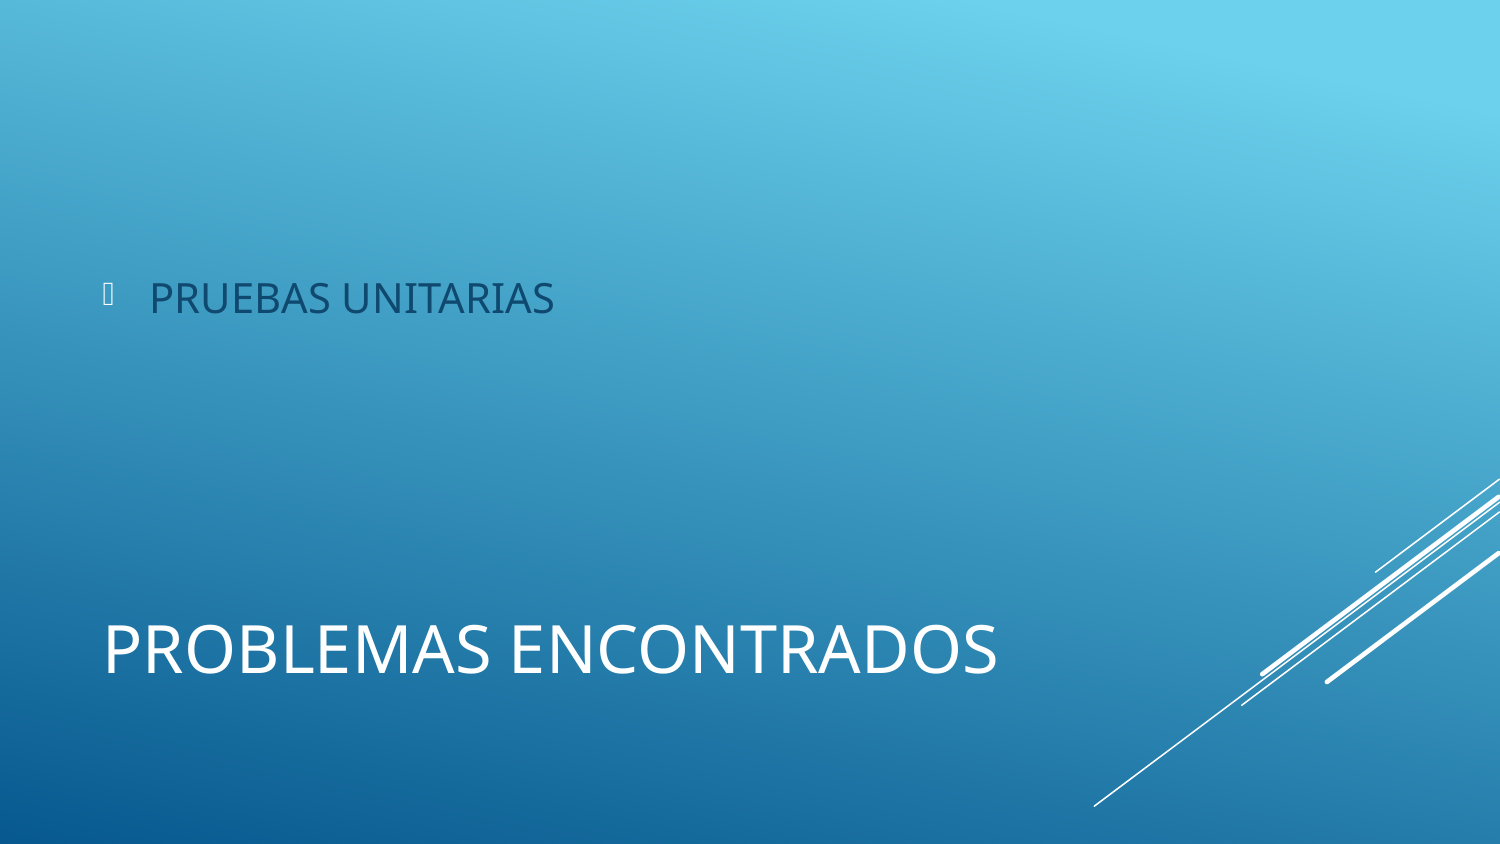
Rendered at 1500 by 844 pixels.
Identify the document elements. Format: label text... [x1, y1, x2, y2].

list PRUEBAS UNITARIAS [87, 65, 1163, 530]
title Problemas encontrados [87, 553, 1163, 741]
